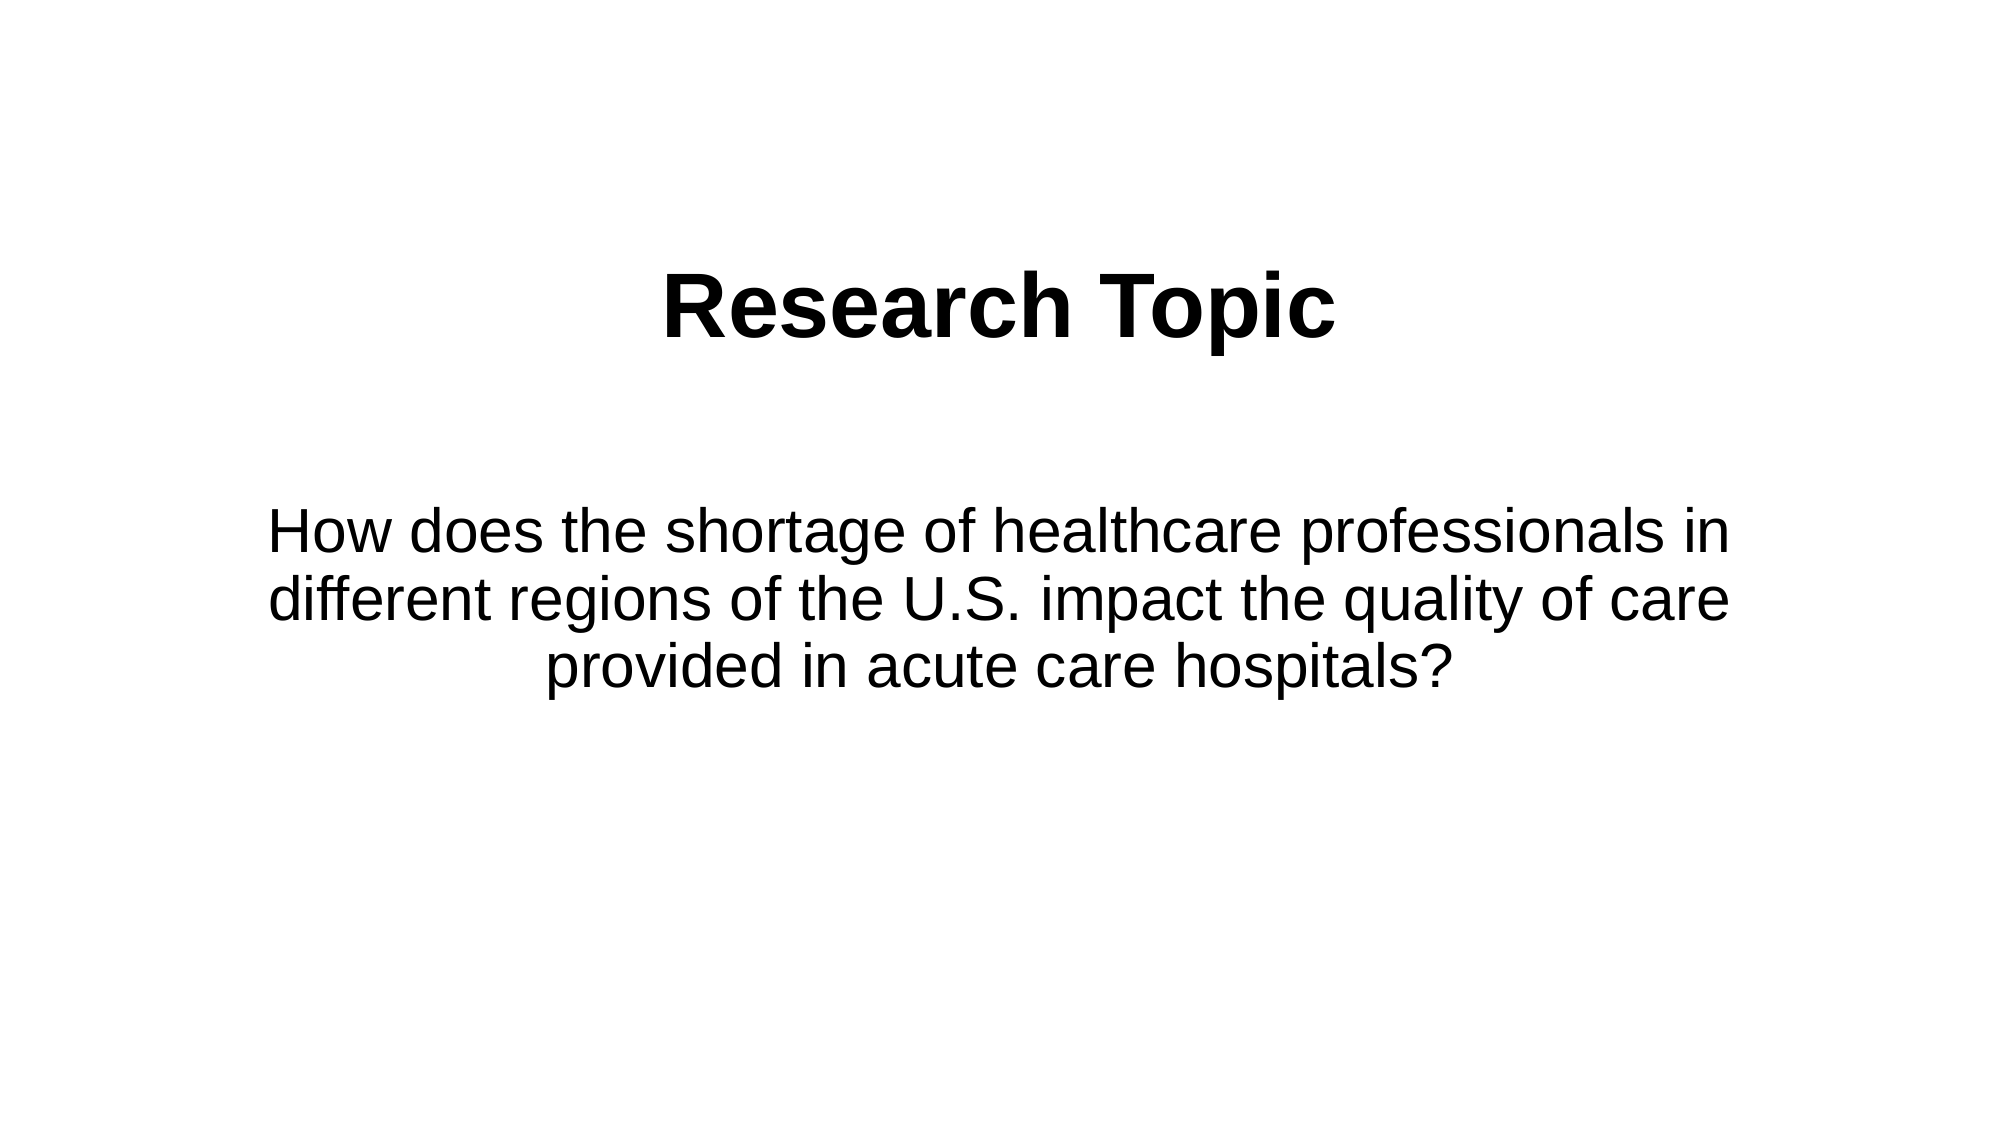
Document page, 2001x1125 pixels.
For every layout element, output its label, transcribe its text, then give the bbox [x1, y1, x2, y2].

title How does the shortage of healthcare professionals in different regions of the U.S. impact the quality of care provided in acute care hospitals? [137, 491, 1863, 709]
text_box Research Topic [137, 198, 1863, 417]
